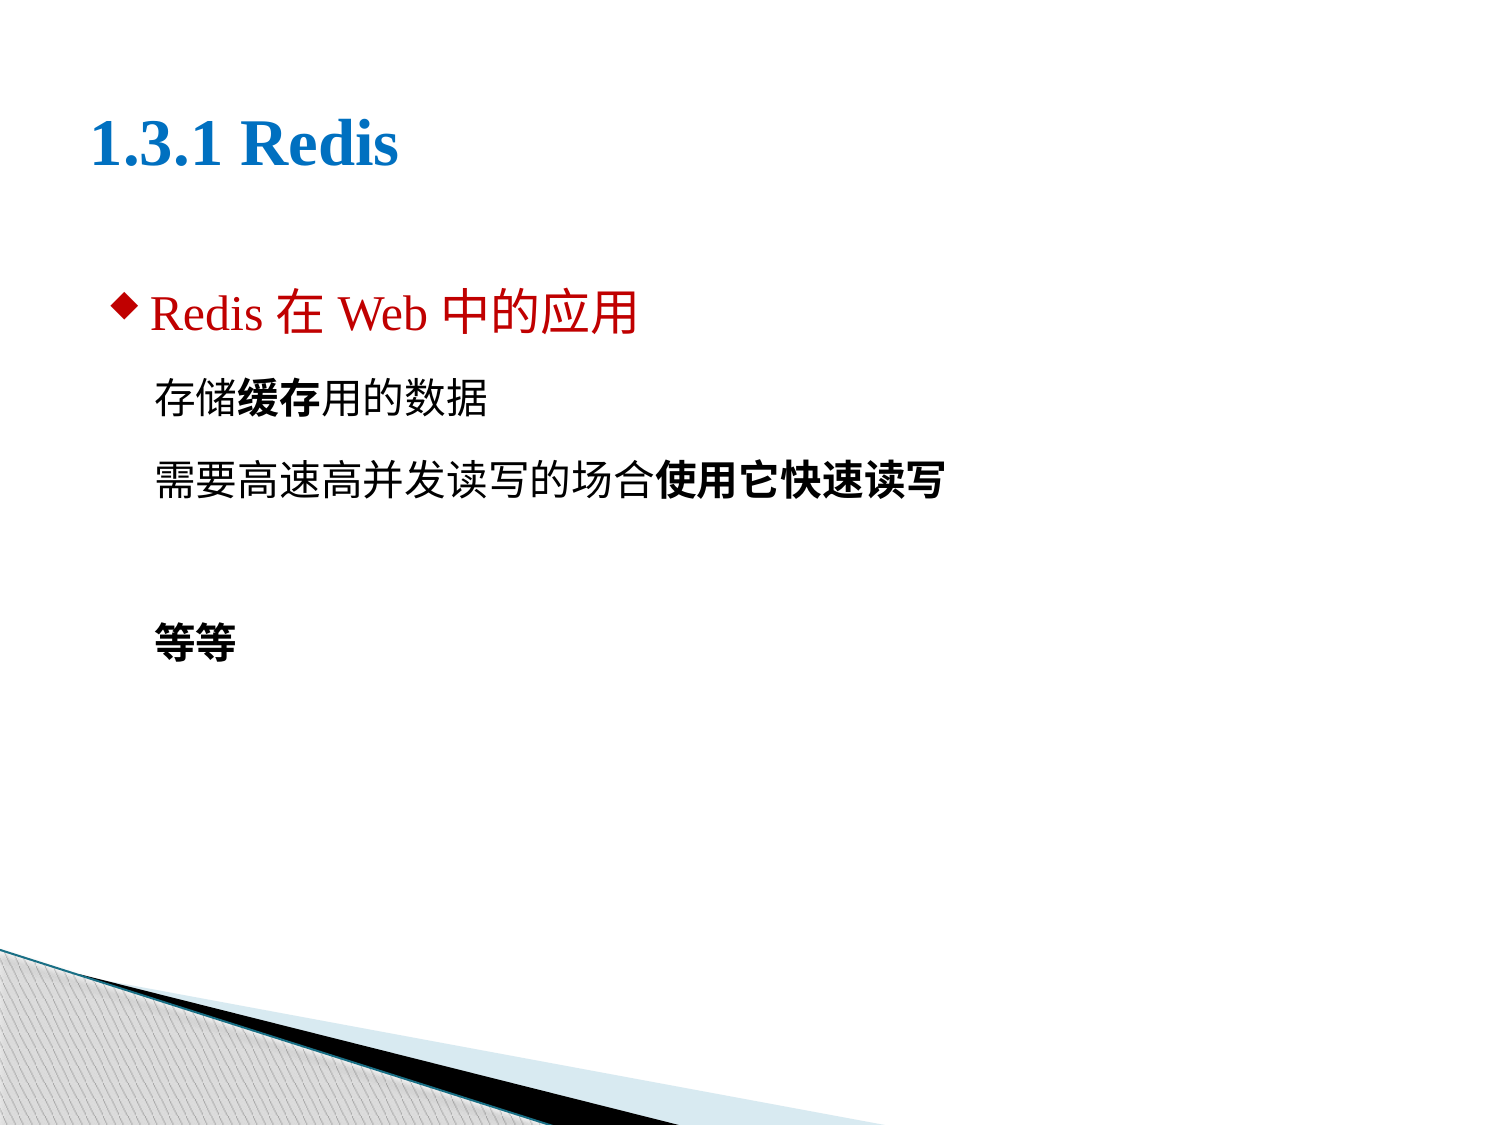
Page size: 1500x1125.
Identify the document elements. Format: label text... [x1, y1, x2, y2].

title 1.3.1 Redis [75, 45, 916, 233]
list Redis在Web中的应用 存储缓存用的数据 需要高速高并发读写的场合使用它快速读写 等等 [75, 243, 1425, 986]
